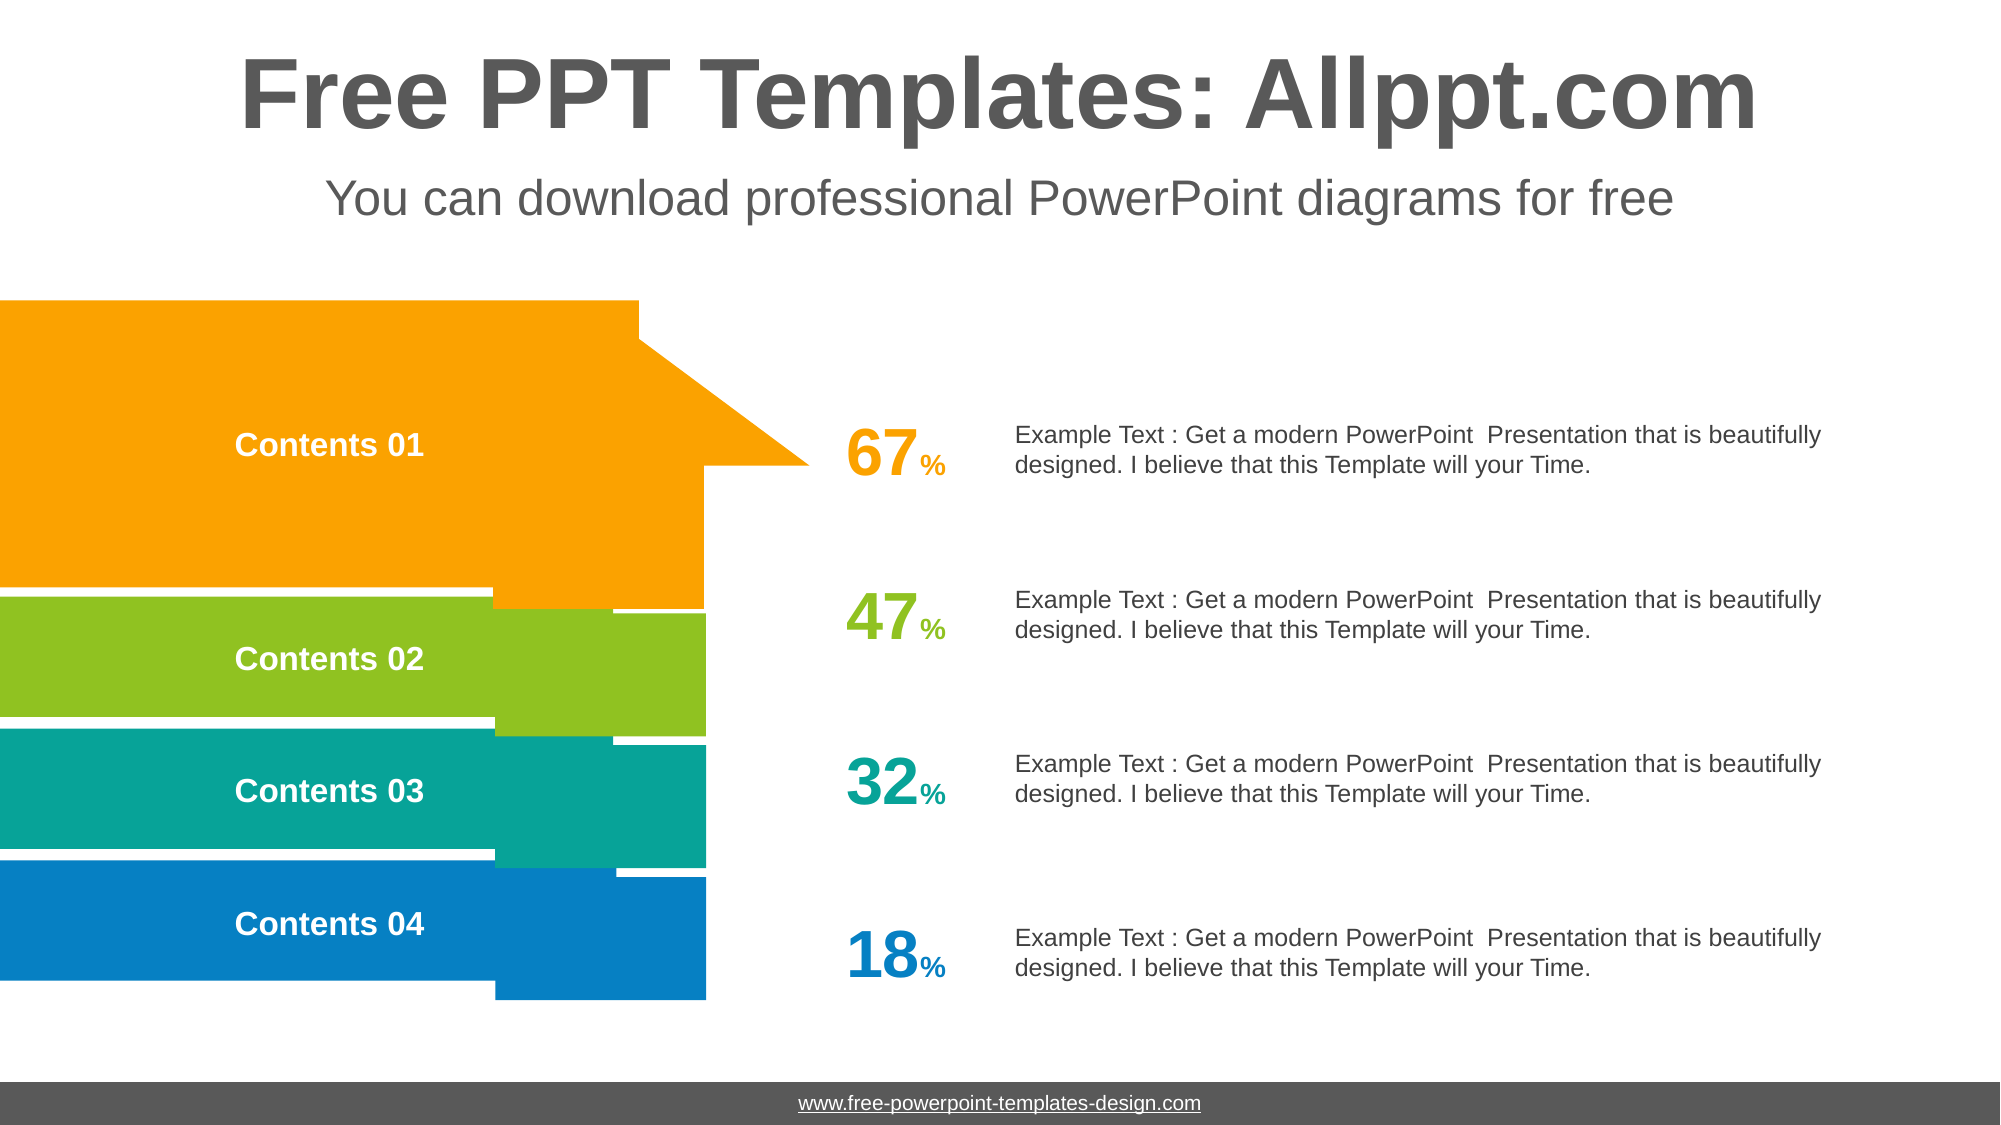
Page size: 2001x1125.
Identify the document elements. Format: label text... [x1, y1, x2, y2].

text_box Example Text : Get a modern PowerPoint Presentation that is beautifully designed. I believe that this Template will your Time. [999, 575, 1850, 651]
text_box Example Text : Get a modern PowerPoint Presentation that is beautifully designed. I believe that this Template will your Time. [999, 740, 1850, 815]
title Free PPT Templates: Allppt.com [0, 32, 2000, 161]
text_box 32% [831, 730, 963, 825]
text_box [0, 300, 810, 1001]
text_box 18% [831, 903, 963, 999]
text_box Example Text : Get a modern PowerPoint Presentation that is beautifully designed. I believe that this Template will your Time. [999, 411, 1850, 487]
text_box www.free-powerpoint-templates-design.com [0, 1082, 2000, 1123]
text_box 67% [831, 401, 963, 497]
text_box Example Text : Get a modern PowerPoint Presentation that is beautifully designed. I believe that this Template will your Time. [999, 913, 1850, 989]
text_box 47% [831, 565, 963, 661]
list You can download professional PowerPoint diagrams for free [0, 164, 2000, 234]
